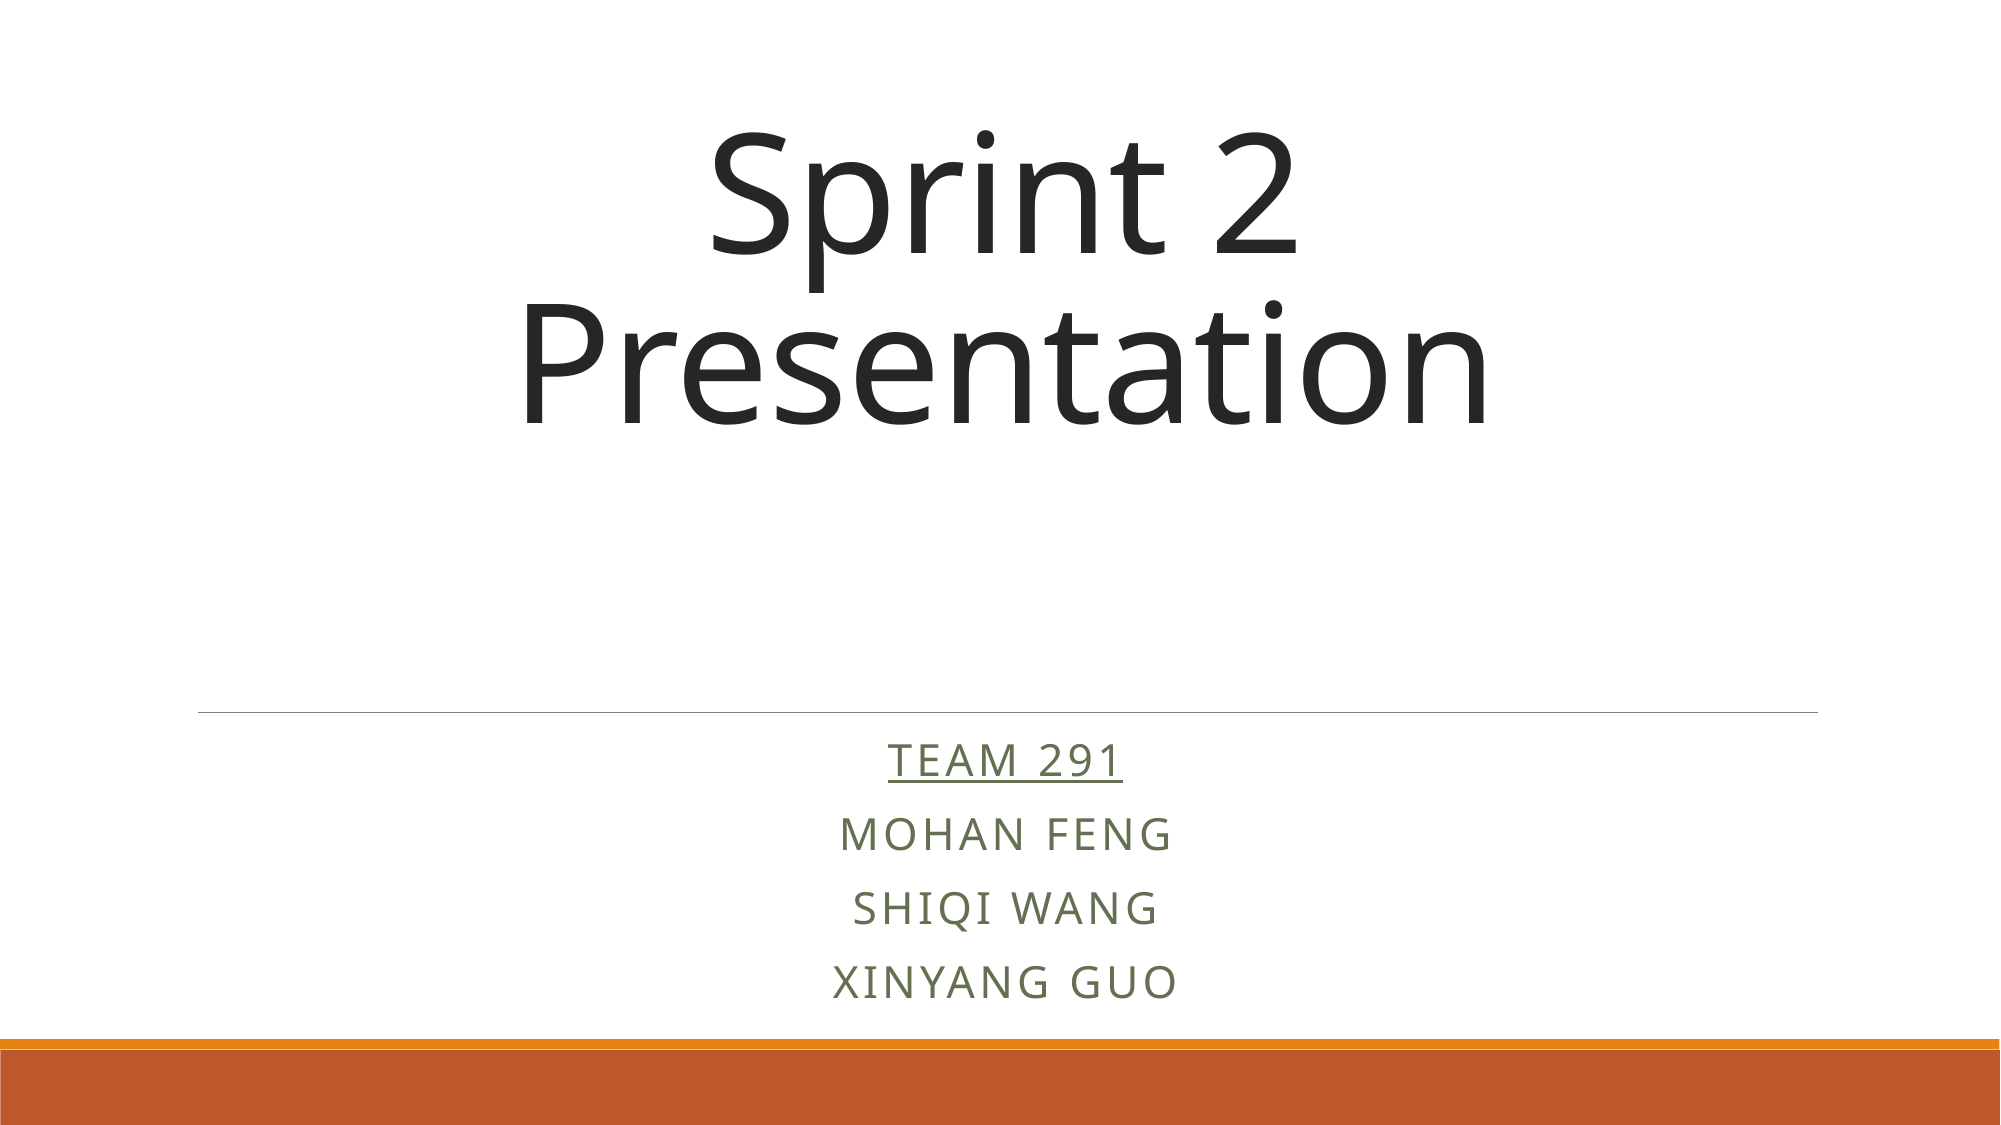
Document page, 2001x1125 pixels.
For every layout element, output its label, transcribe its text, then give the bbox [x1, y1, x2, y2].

subtitle Team 291 Mohan Feng Shiqi wang Xinyang guo [180, 730, 1831, 1018]
title Sprint 2 Presentation [180, 124, 1830, 666]
